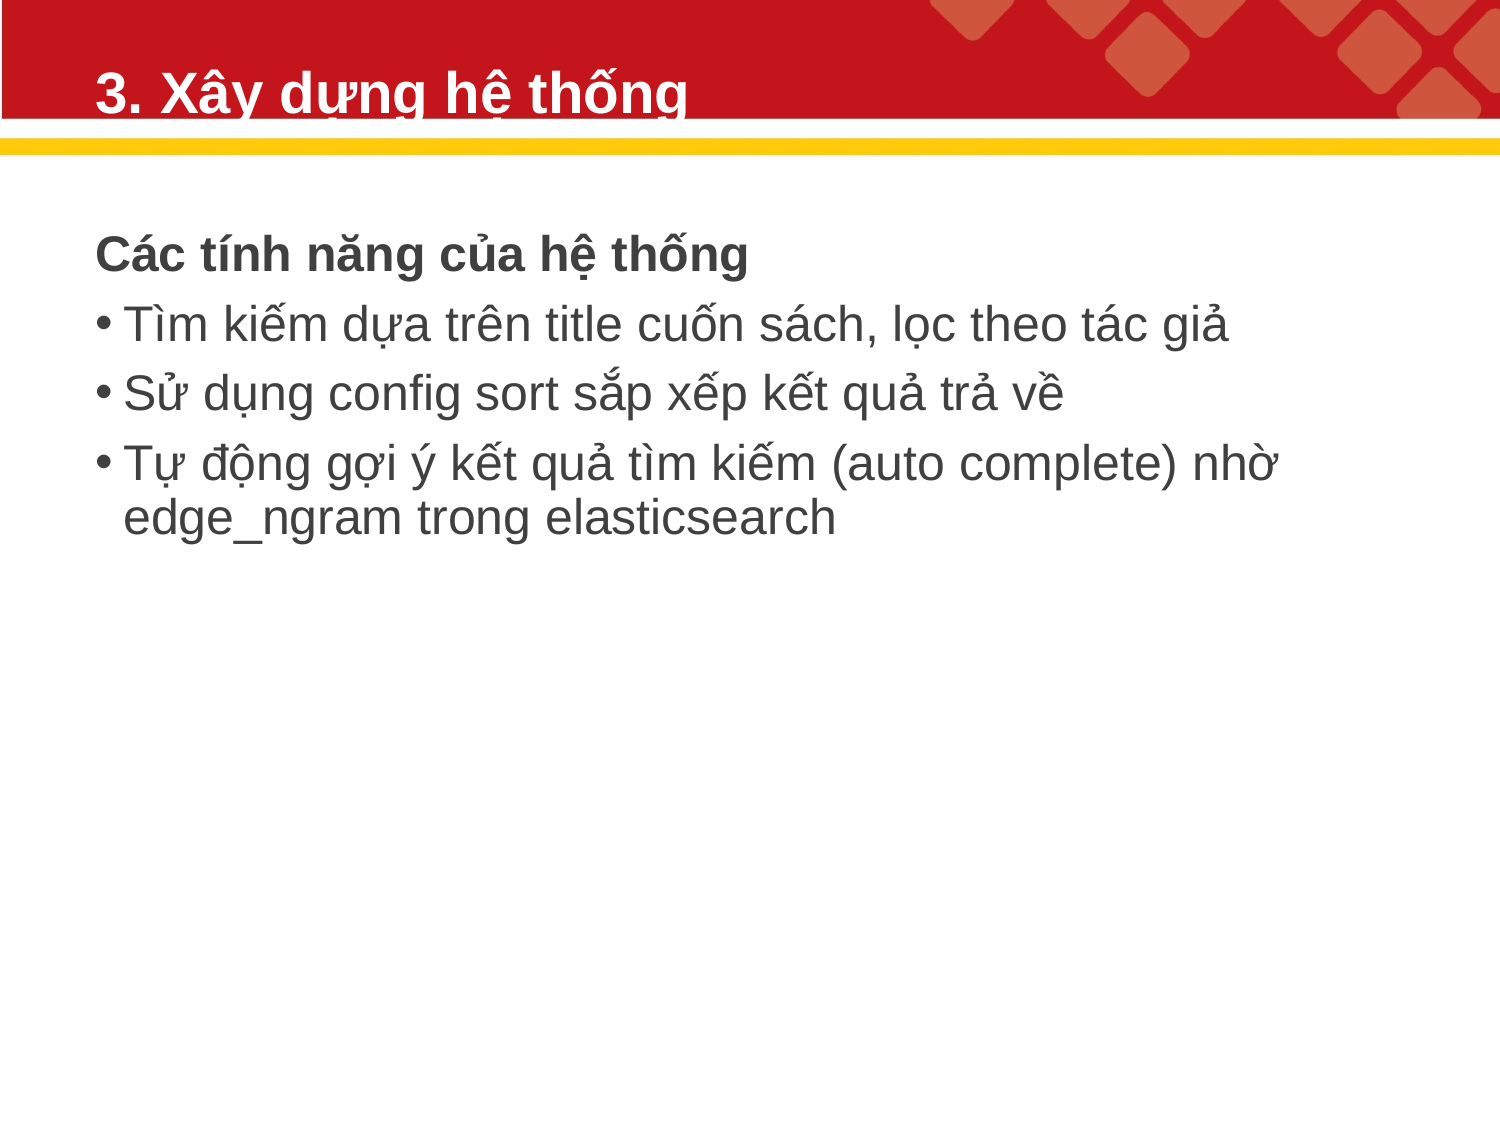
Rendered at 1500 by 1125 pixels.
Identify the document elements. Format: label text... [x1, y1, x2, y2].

picture [0, 0, 1500, 1125]
title 3. Xây dựng hệ thống [80, 0, 1397, 204]
list Các tính năng của hệ thống Tìm kiếm dựa trên title cuốn sách, lọc theo tác giả Sử dụng config sort sắp xếp kết quả trả về Tự động gợi ý kết quả tìm kiếm (auto complete) nhờ edge_ngram trong elasticsearch [80, 220, 1397, 1025]
